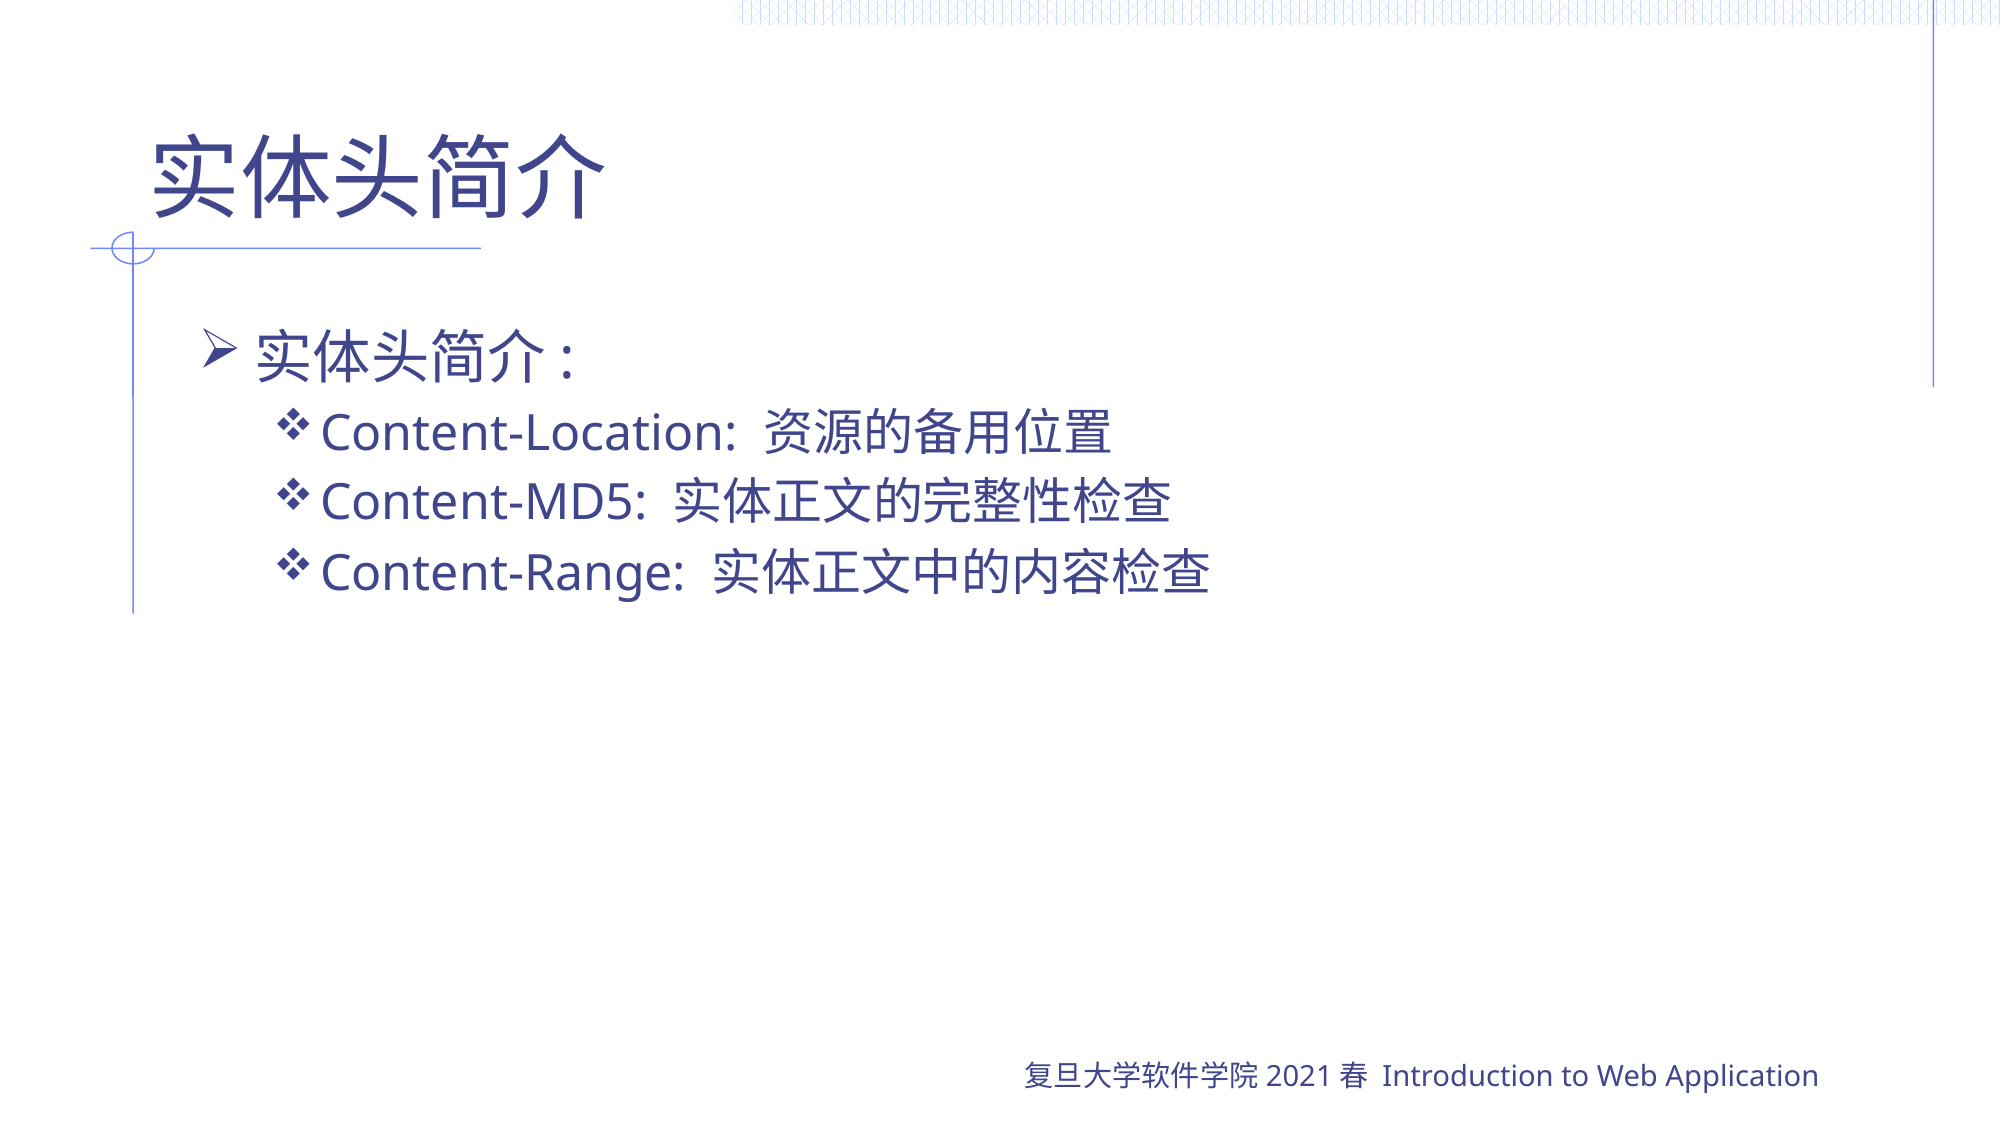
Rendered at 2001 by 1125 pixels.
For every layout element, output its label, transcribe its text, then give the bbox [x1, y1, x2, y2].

title 实体头简介 [133, 50, 1834, 238]
list 实体头简介: Content-Location: 资源的备用位置 Content-MD5: 实体正文的完整性检查 Content-Range: 实体正文中的内容检查 [183, 312, 1884, 988]
